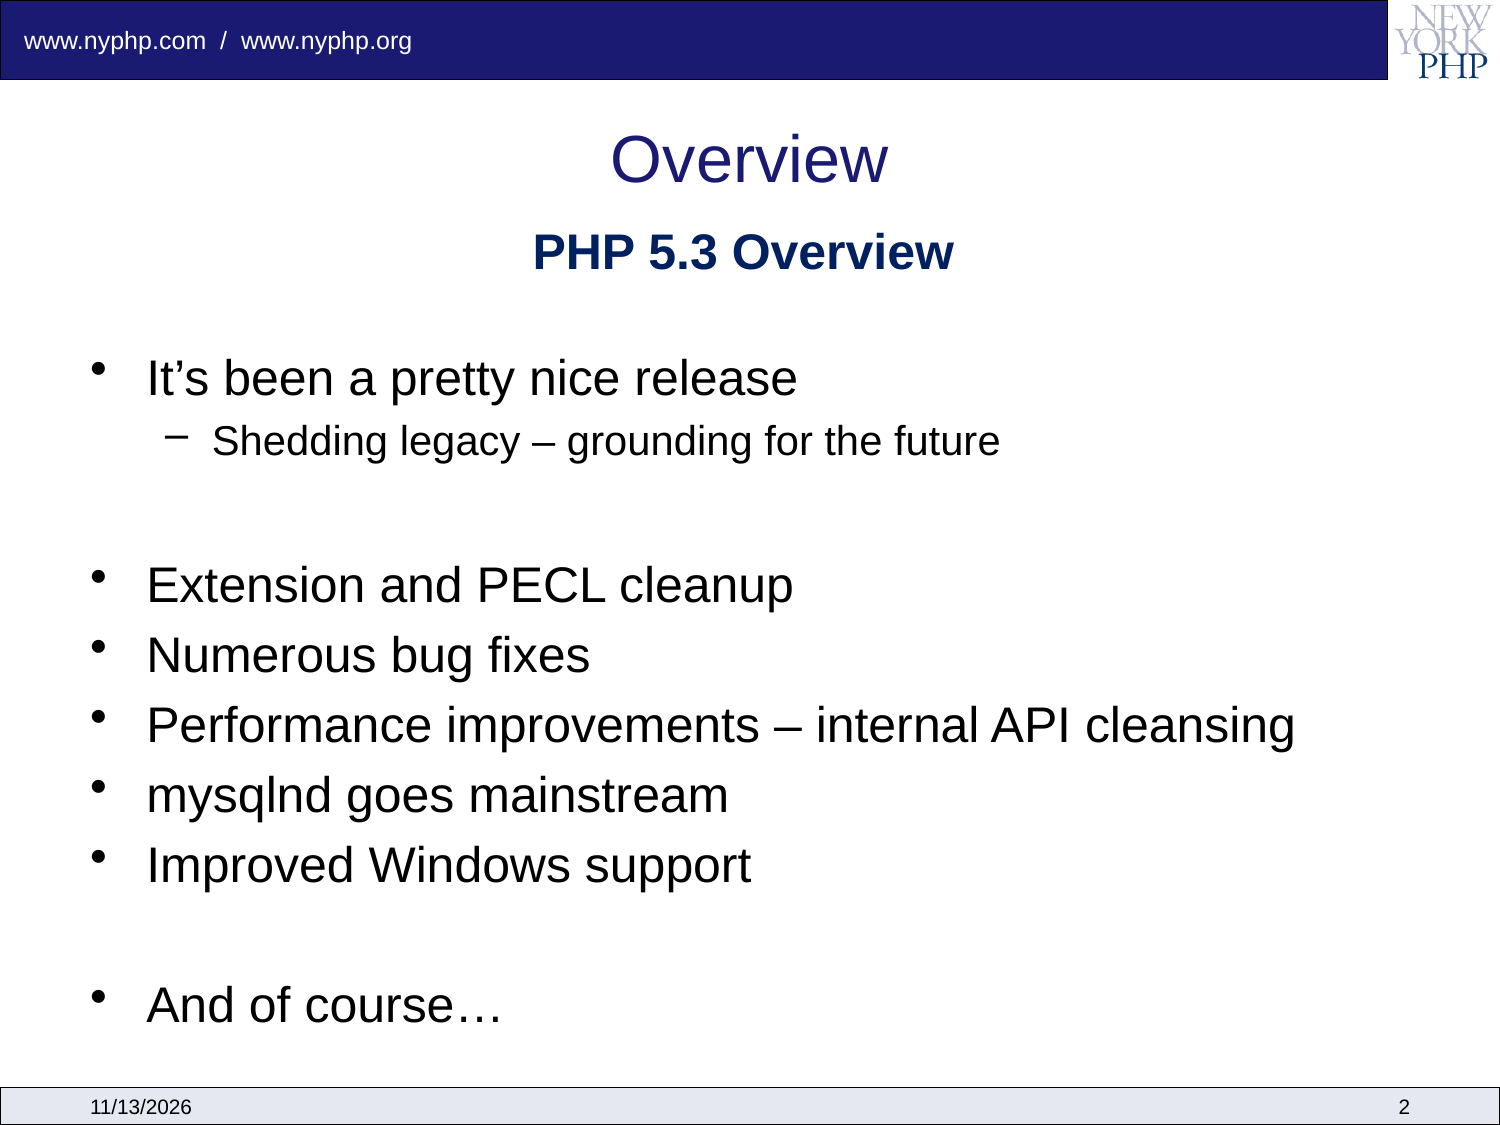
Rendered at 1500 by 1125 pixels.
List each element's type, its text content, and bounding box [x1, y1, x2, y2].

title Overview [75, 75, 1425, 238]
text_box PHP 5.3 Overview [74, 212, 1413, 288]
list It’s been a pretty nice release Shedding legacy – grounding for the future Extension and PECL cleanup Numerous bug fixes Performance improvements – internal API cleansing mysqlnd goes mainstream Improved Windows support And of course… [74, 337, 1426, 1063]
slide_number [74, 1087, 426, 1125]
slide_number 2 [1074, 1087, 1426, 1125]
picture [1393, 2, 1494, 80]
